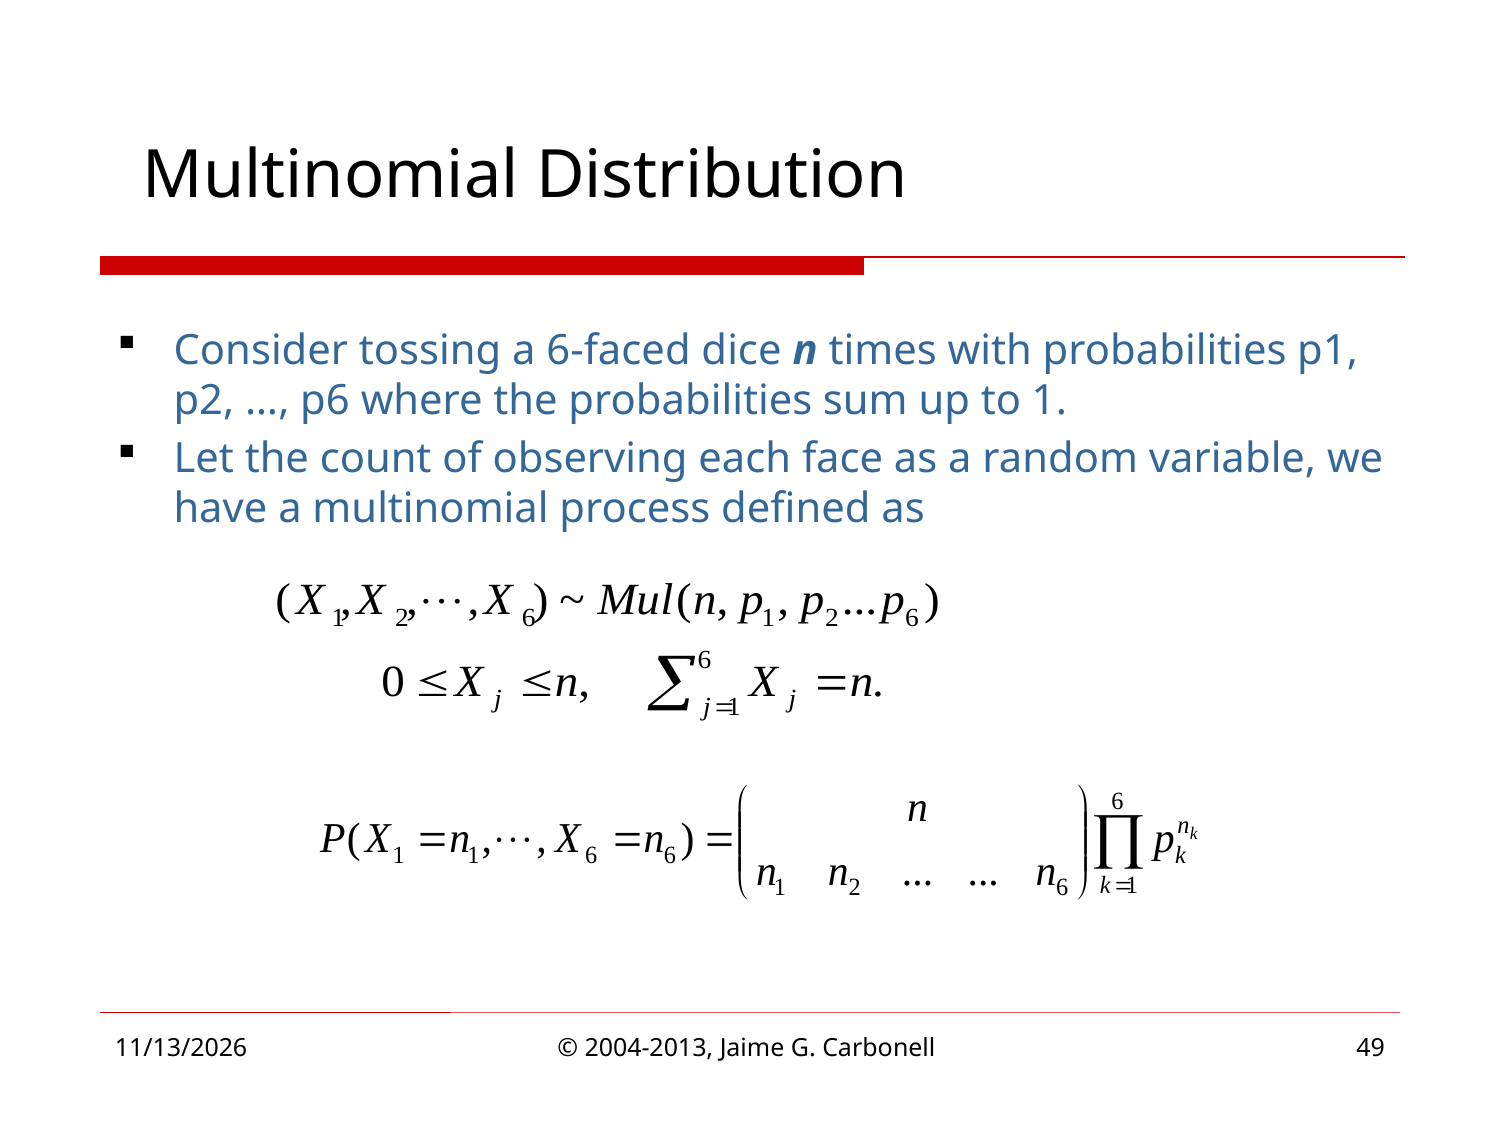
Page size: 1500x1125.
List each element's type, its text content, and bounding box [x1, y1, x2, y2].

list Consider tossing a 6-faced dice n times with probabilities p1, p2, …, p6 where the probabilities sum up to 1. Let the count of observing each face as a random variable, we have a multinomial process defined as [102, 314, 1418, 528]
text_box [312, 774, 1214, 910]
footer © 2004-2013, Jaime G. Carbonell [512, 1024, 988, 1103]
slide_number 49 [1074, 1024, 1401, 1103]
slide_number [99, 1024, 426, 1103]
title Multinomial Distribution [127, 72, 1274, 219]
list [268, 572, 948, 730]
